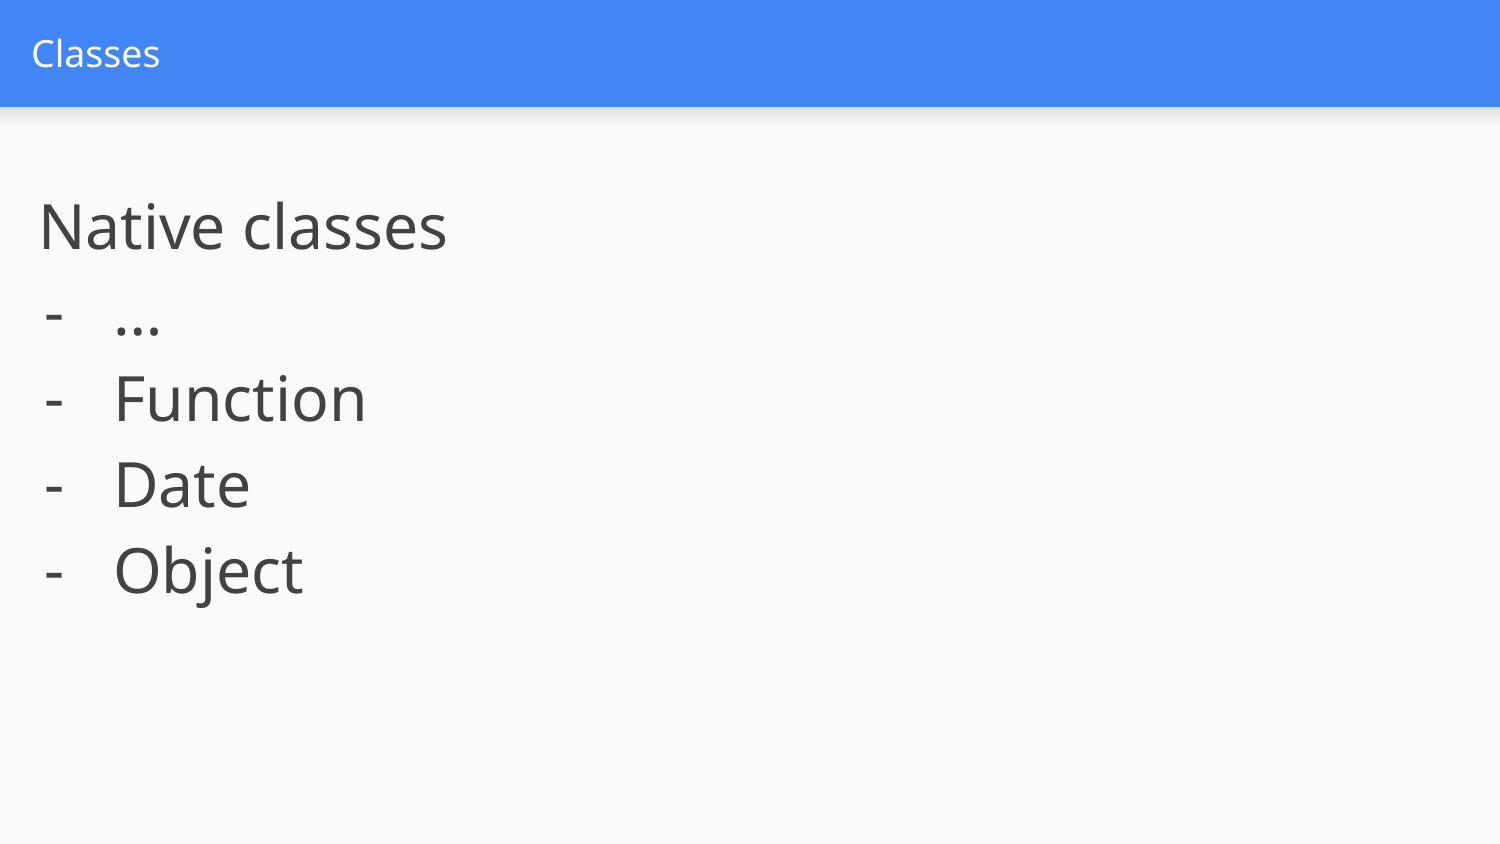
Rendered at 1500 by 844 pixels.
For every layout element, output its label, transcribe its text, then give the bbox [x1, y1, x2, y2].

list Native classes … Function Date Object [23, 160, 1477, 762]
title Classes [16, 2, 1464, 102]
